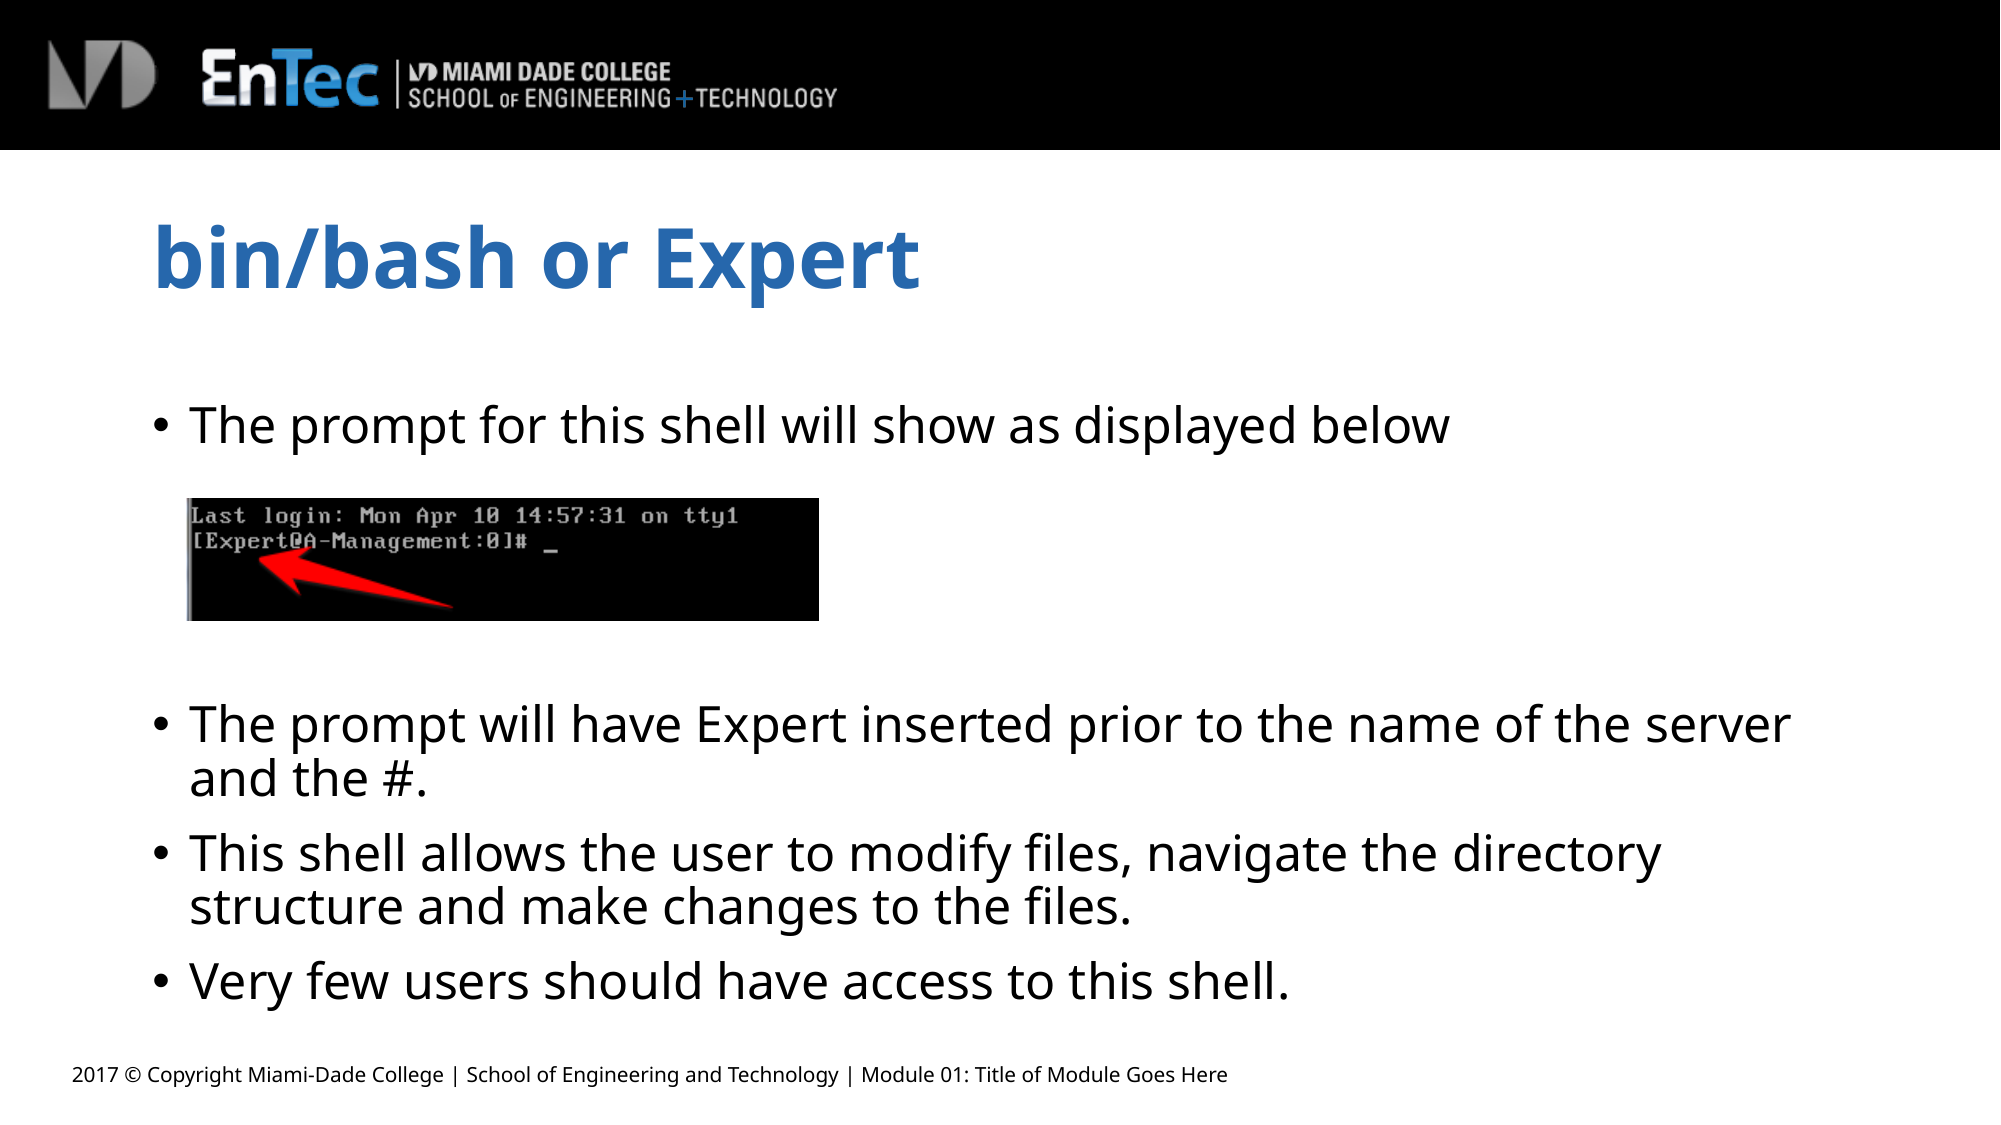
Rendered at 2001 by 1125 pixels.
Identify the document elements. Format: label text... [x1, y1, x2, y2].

picture [186, 498, 819, 621]
picture [34, 10, 848, 124]
title bin/bash or Expert [137, 152, 1863, 371]
list The prompt for this shell will show as displayed below The prompt will have Expert inserted prior to the name of the server and the #. This shell allows the user to modify files, navigate the directory structure and make changes to the files. Very few users should have access to this shell. [137, 392, 1863, 1107]
